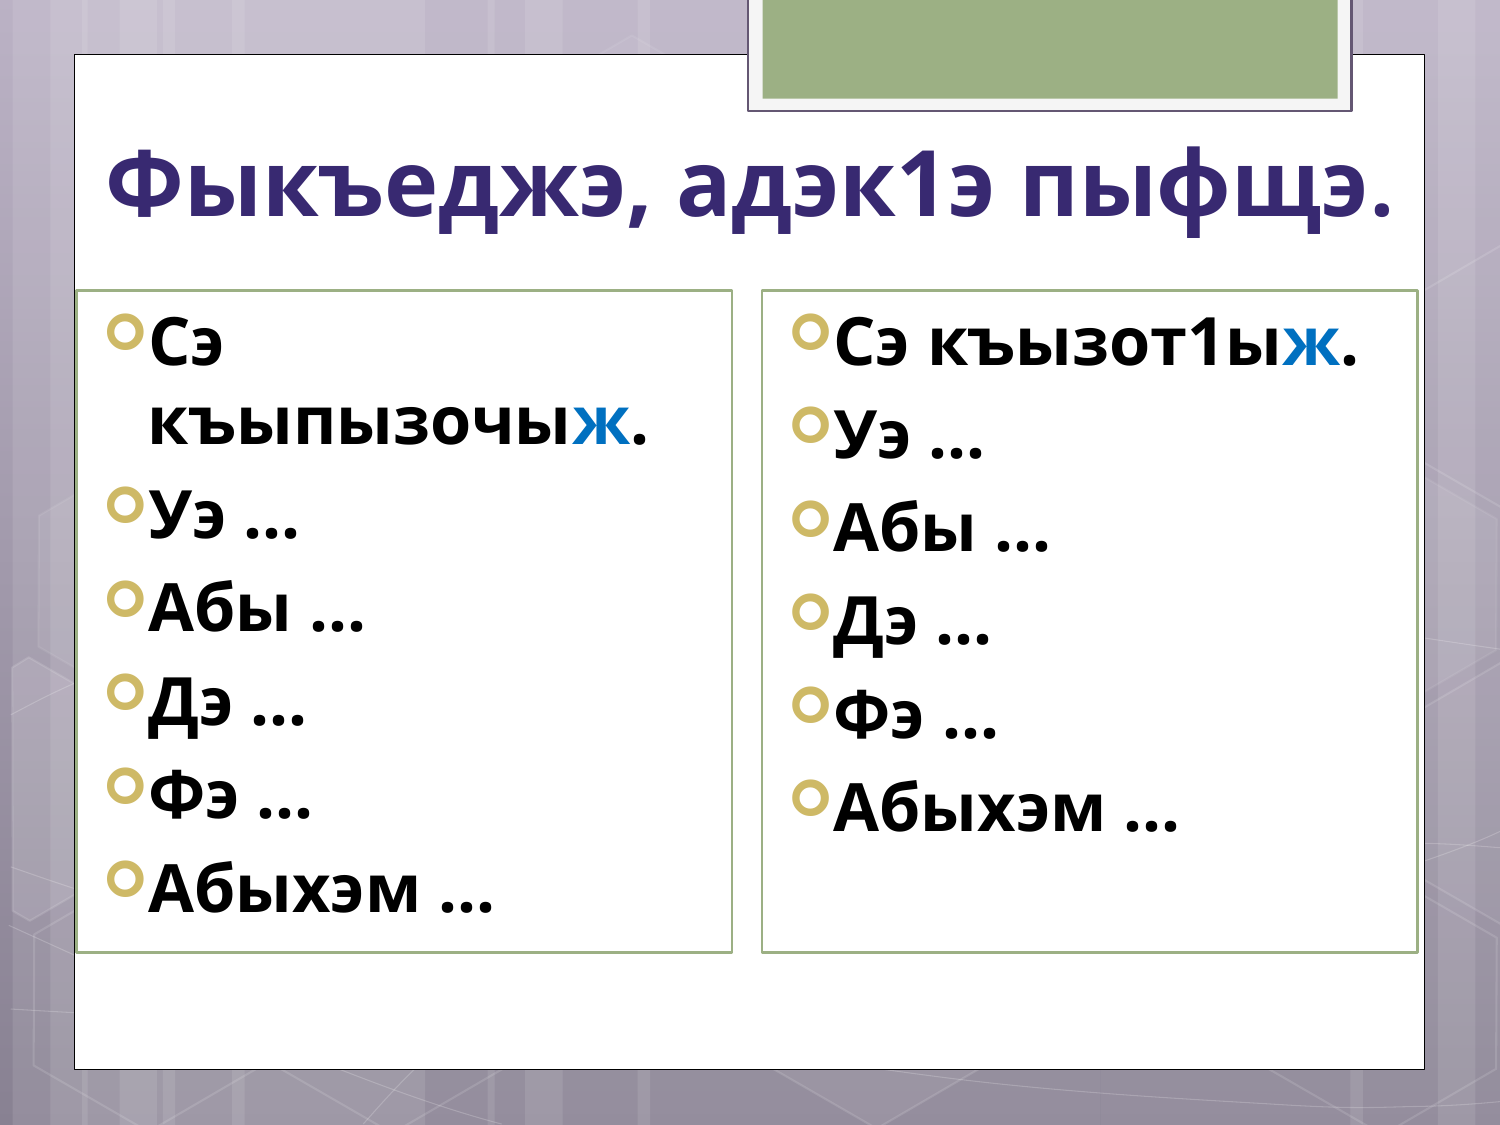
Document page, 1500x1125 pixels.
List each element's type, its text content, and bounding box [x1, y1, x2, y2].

list Сэ къыпызочыж. Уэ … Абы … Дэ … Фэ … Абыхэм … [75, 289, 733, 954]
title Фыкъеджэ, адэк1э пыфщэ. [76, 54, 1424, 243]
list Сэ къызот1ыж. Уэ … Абы … Дэ … Фэ … Абыхэм … [761, 289, 1419, 954]
